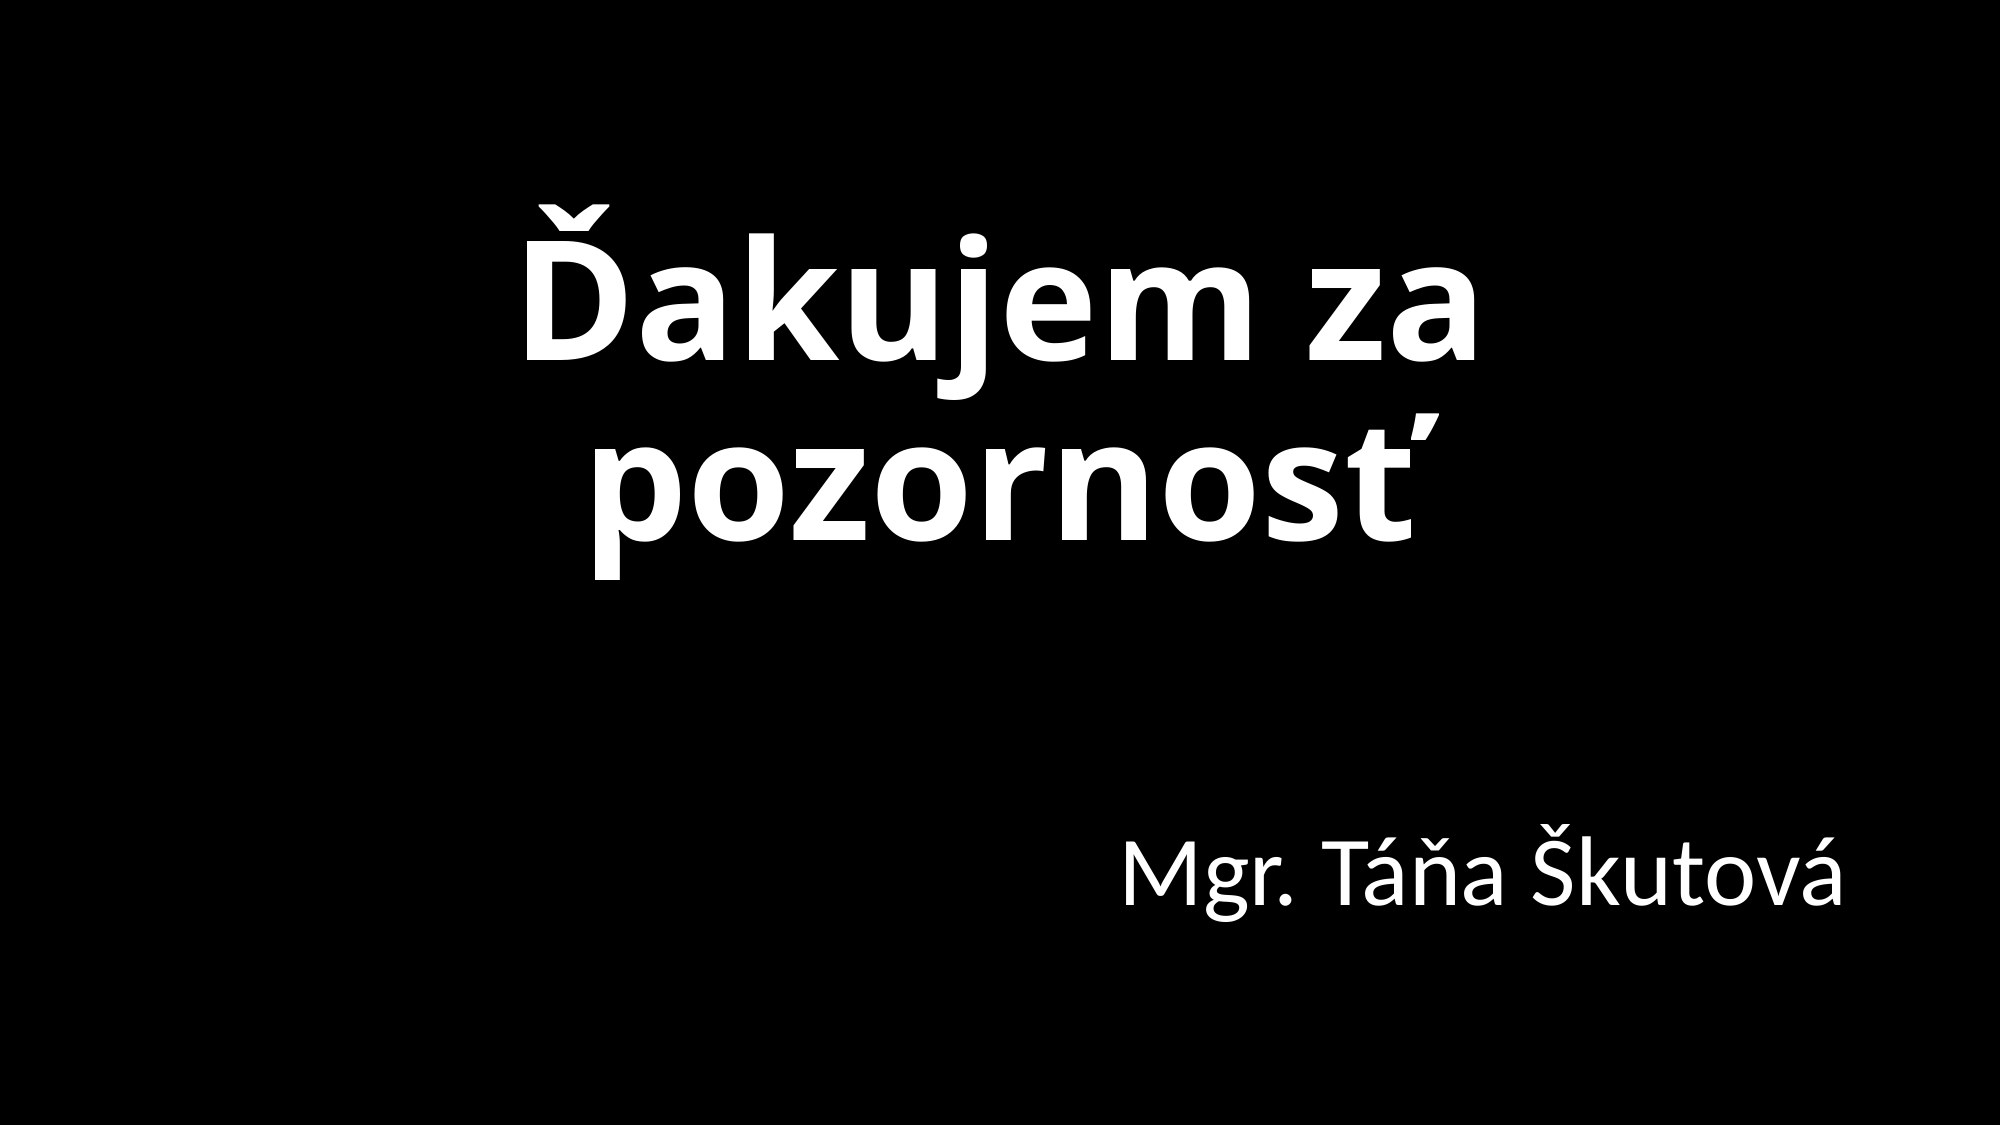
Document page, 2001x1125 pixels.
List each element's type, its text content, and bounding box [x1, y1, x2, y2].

title Ďakujem za pozornosť [137, 59, 1863, 734]
list Mgr. Táňa Škutová [781, 691, 1863, 935]
